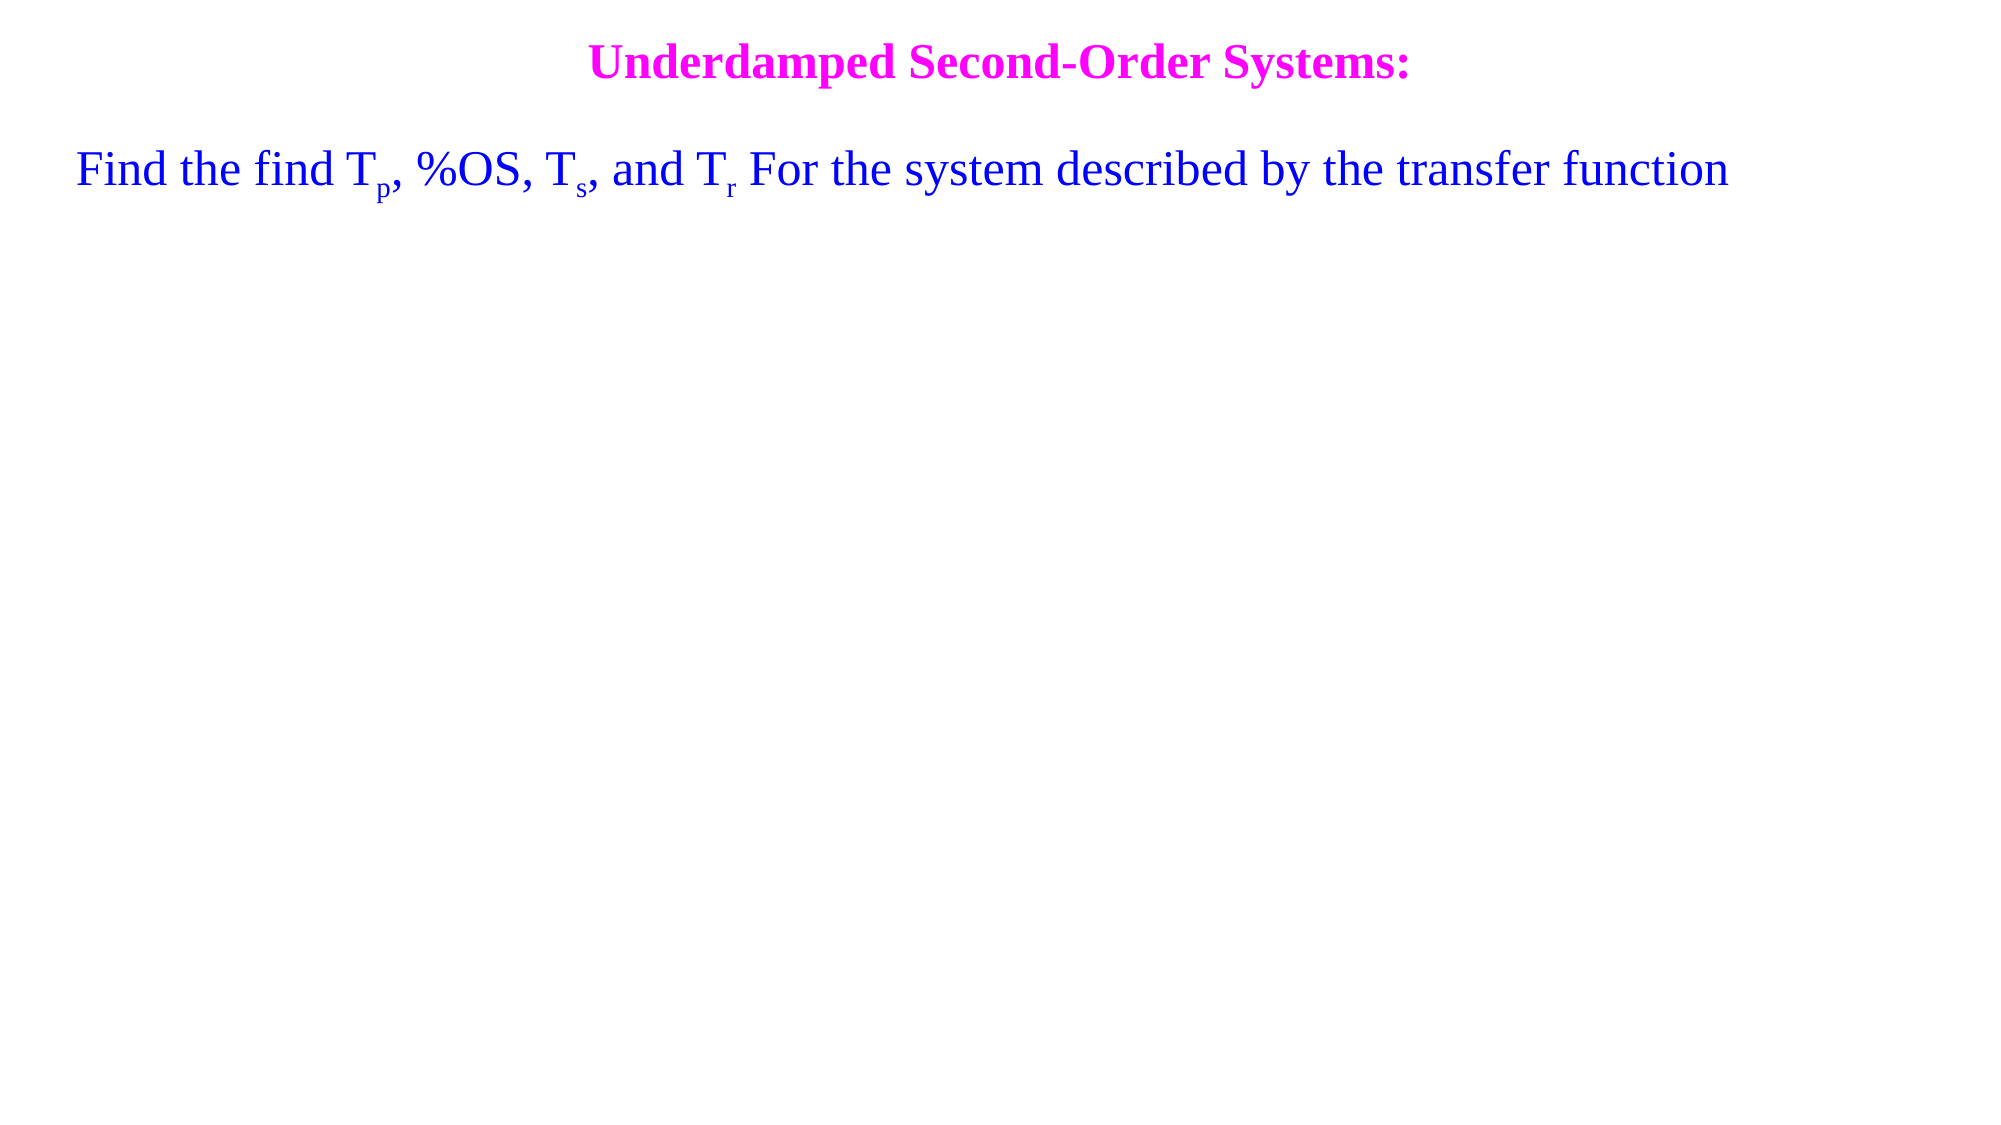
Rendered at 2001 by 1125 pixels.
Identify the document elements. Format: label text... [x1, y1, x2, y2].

text_box Underdamped Second-Order Systems: [86, 21, 1914, 96]
